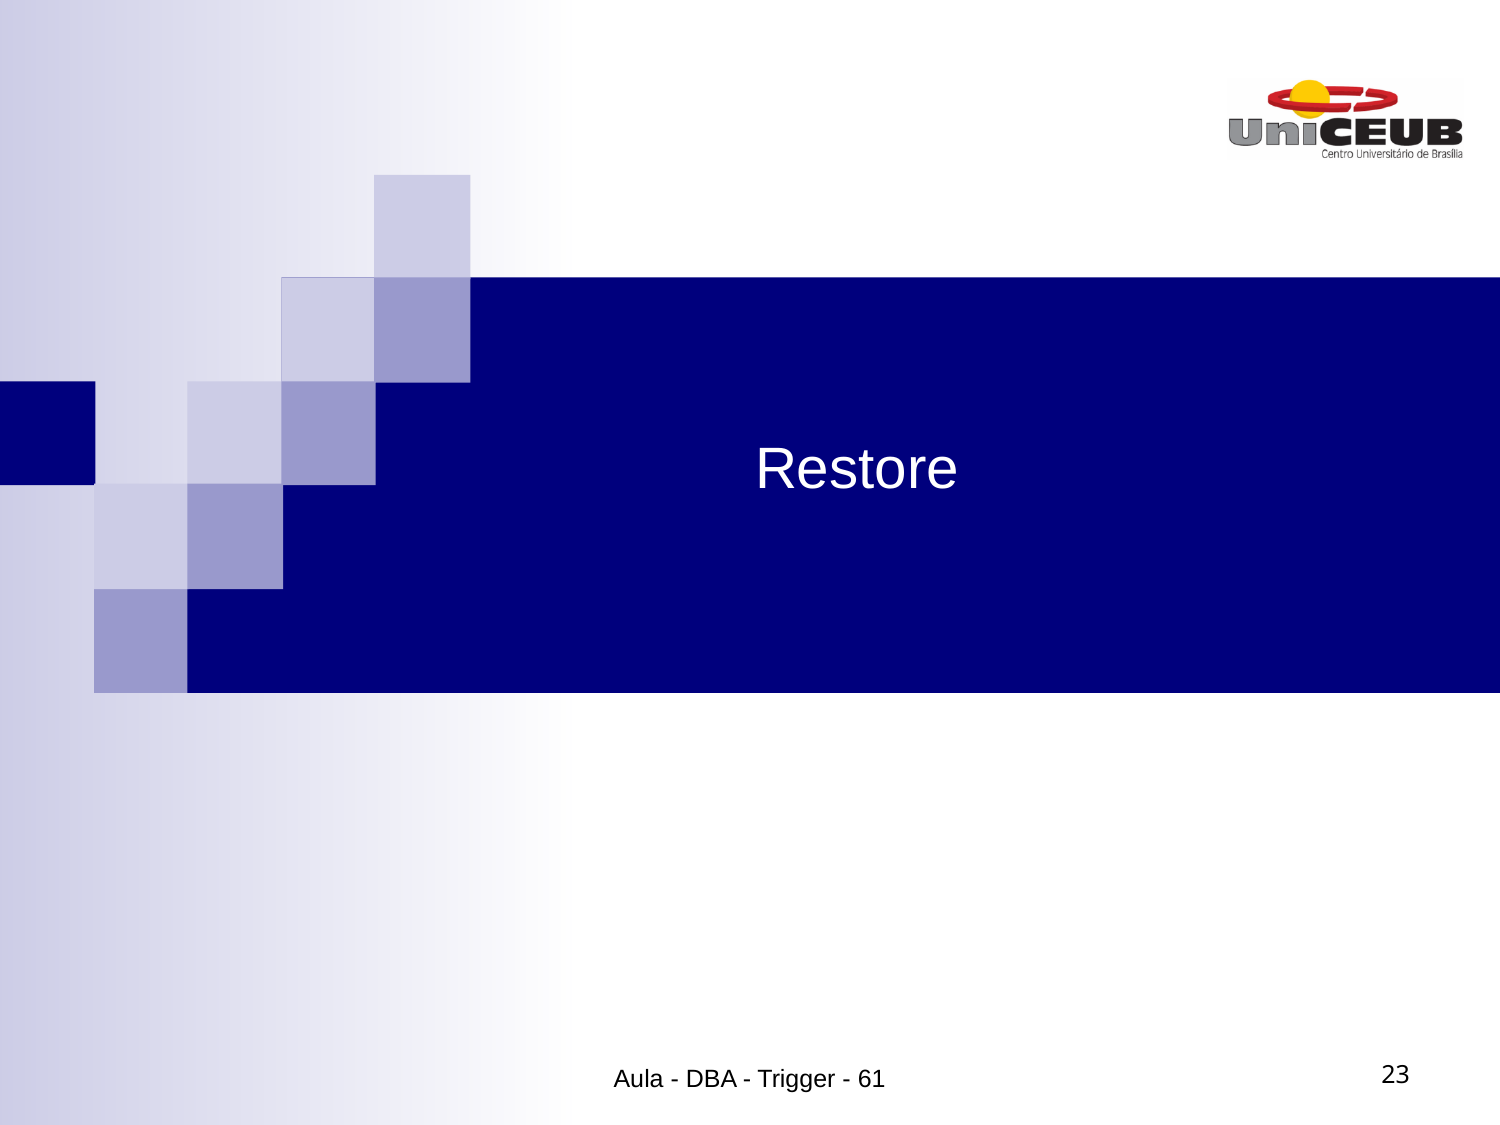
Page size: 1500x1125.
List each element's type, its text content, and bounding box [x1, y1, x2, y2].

picture [1227, 77, 1464, 160]
title Restore [512, 392, 1203, 539]
footer Aula - DBA - Trigger - 61 [512, 1025, 988, 1100]
slide_number 23 [1074, 1025, 1425, 1100]
